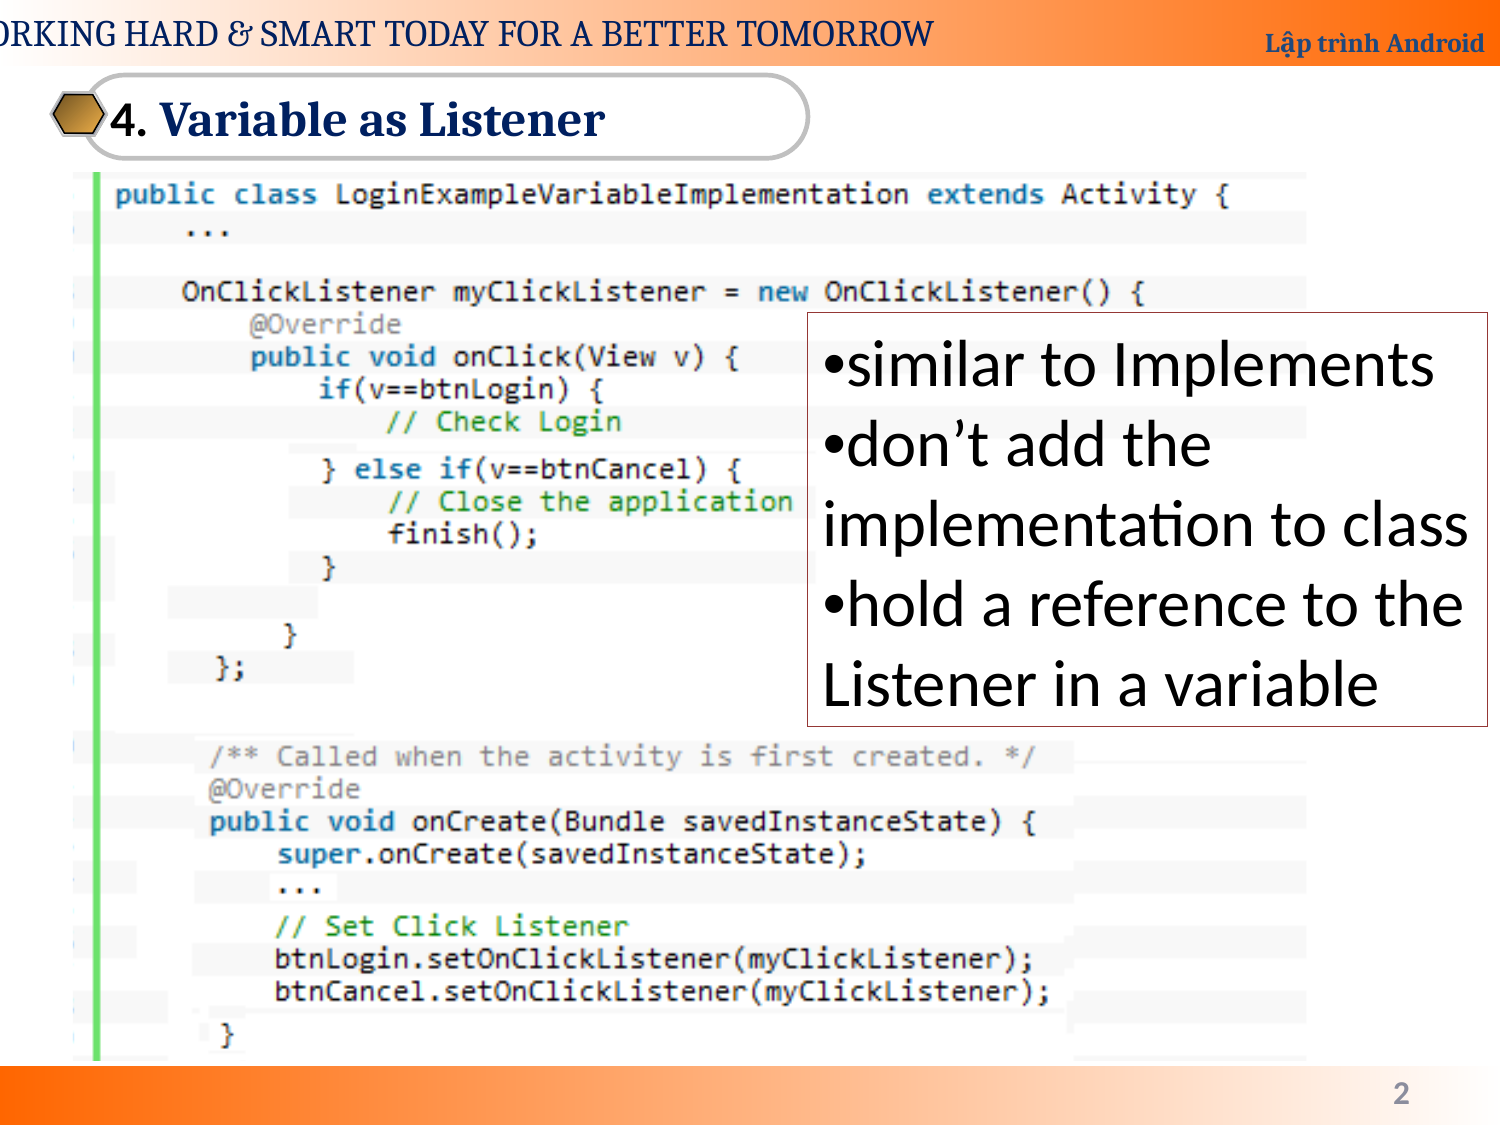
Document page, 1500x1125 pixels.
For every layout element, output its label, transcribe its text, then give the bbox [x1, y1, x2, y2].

text_box •similar to Implements •don’t add the implementation to class •hold a reference to the Listener in a variable [1311, 312, 1488, 727]
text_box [49, 74, 809, 159]
slide_number 2 [1074, 1060, 1425, 1121]
picture [72, 172, 1307, 1062]
